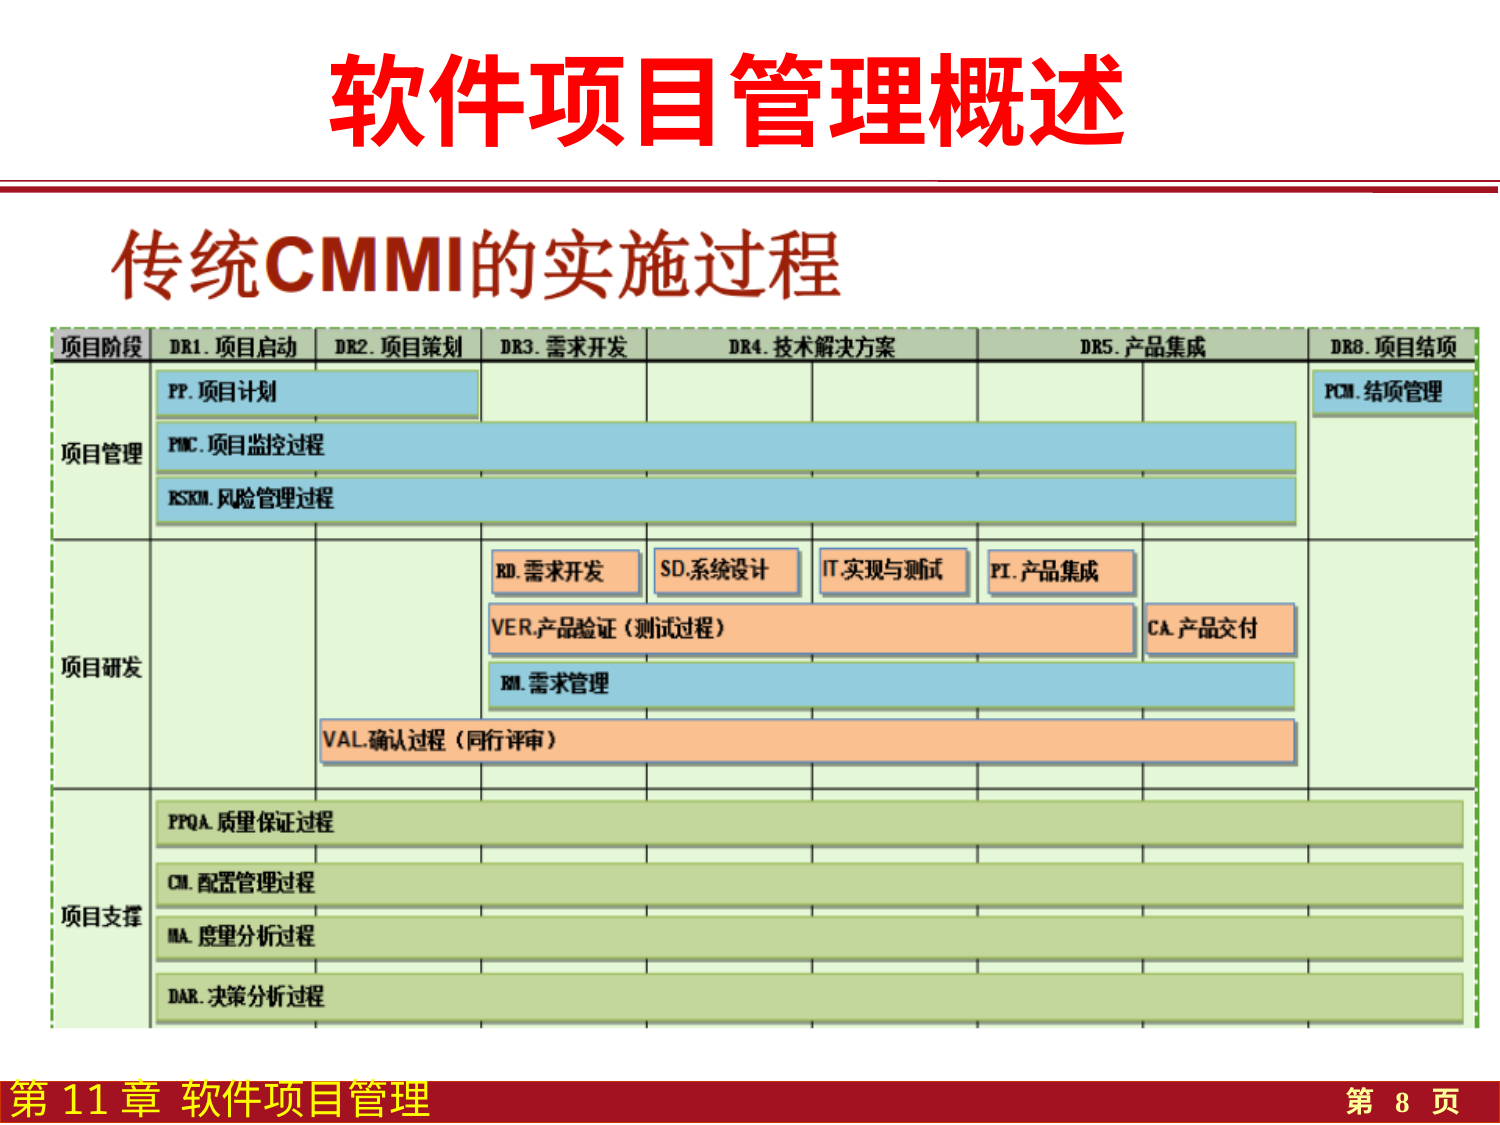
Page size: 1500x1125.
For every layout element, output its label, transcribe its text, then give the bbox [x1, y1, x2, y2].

text_box 软件项目管理概述 [312, 46, 1288, 150]
picture [35, 210, 1500, 1055]
